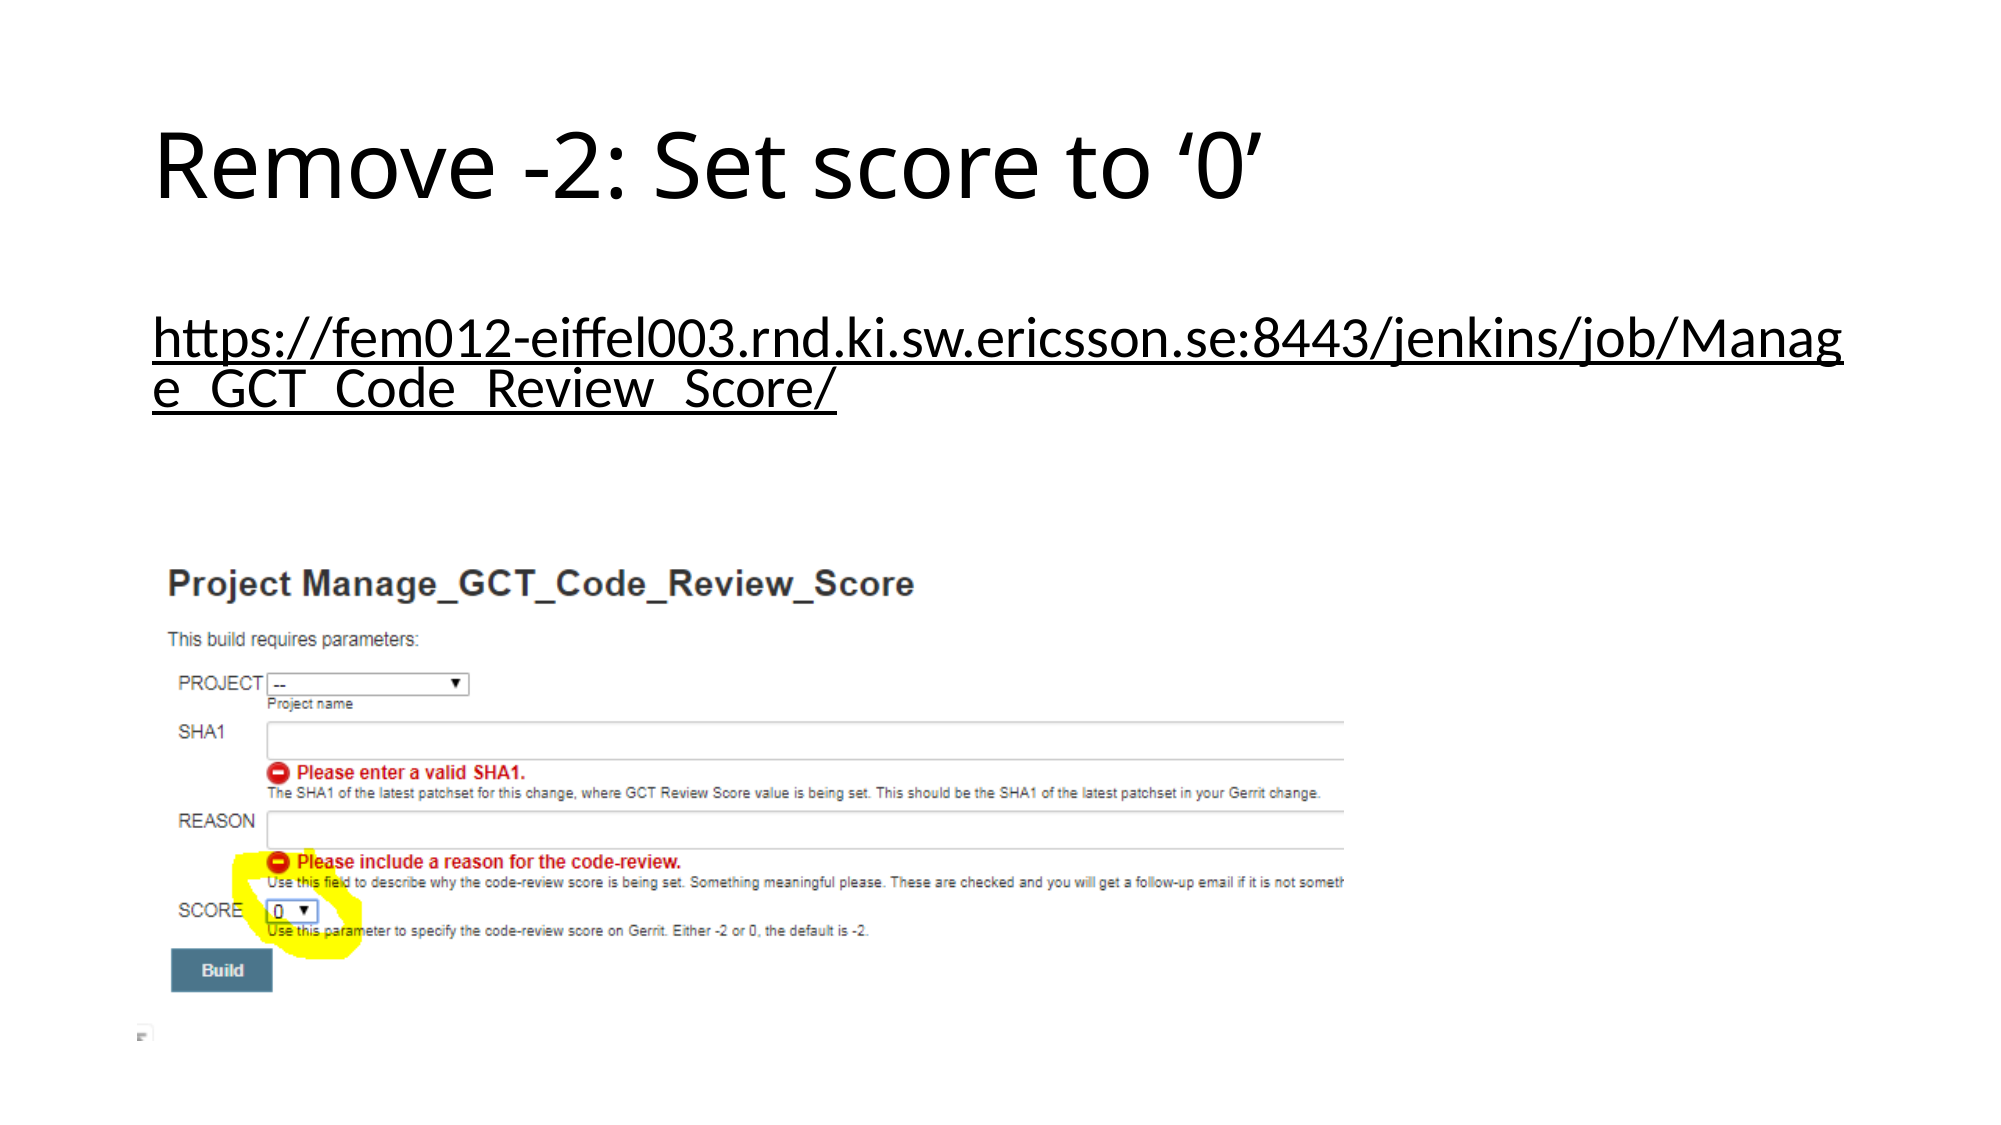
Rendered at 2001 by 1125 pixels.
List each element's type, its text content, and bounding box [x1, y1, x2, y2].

list https://fem012-eiffel003.rnd.ki.sw.ericsson.se:8443/jenkins/job/Manage_GCT_Code_Review_Score/ [137, 299, 1863, 1014]
title Remove -2: Set score to ‘0’ [137, 59, 1863, 278]
picture [137, 568, 1344, 1041]
